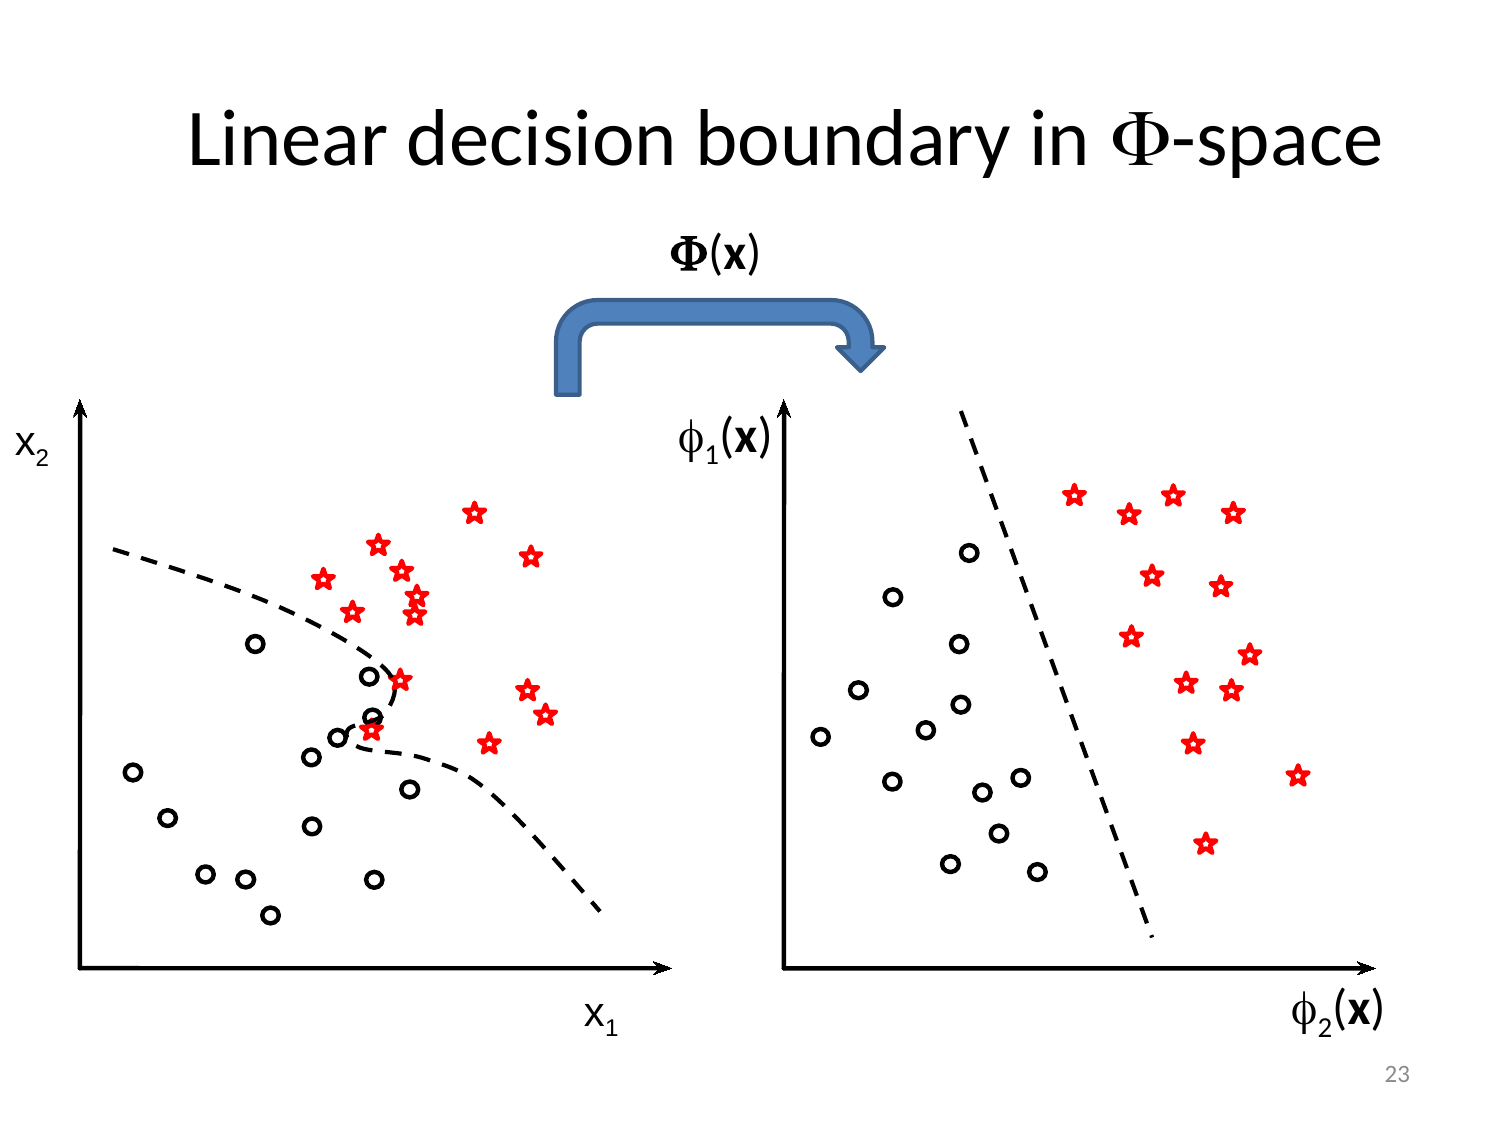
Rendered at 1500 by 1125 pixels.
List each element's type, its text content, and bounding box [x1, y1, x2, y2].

text_box f2(x) [1276, 967, 1401, 1051]
text_box [1221, 680, 1242, 700]
text_box [950, 636, 968, 653]
text_box [1175, 672, 1197, 692]
text_box [1029, 864, 1046, 880]
text_box [952, 696, 970, 713]
text_box [974, 784, 991, 801]
text_box [1239, 644, 1261, 664]
text_box [1182, 733, 1204, 753]
text_box [1118, 504, 1140, 524]
text_box [812, 728, 829, 745]
text_box F(x) [655, 212, 777, 288]
text_box [553, 297, 887, 397]
text_box [941, 856, 959, 873]
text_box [0, 399, 683, 1043]
slide_number 23 [1074, 1042, 1425, 1103]
text_box [1195, 833, 1217, 853]
text_box [1120, 626, 1142, 646]
text_box [917, 722, 935, 739]
text_box [884, 773, 901, 790]
text_box [1162, 485, 1184, 505]
text_box [849, 682, 867, 699]
text_box [1287, 765, 1309, 785]
text_box [1141, 565, 1163, 585]
text_box [884, 589, 902, 606]
text_box [960, 545, 978, 561]
text_box [1357, 961, 1372, 967]
text_box [1210, 576, 1232, 596]
text_box [990, 825, 1008, 842]
title Linear decision boundary in F-space [147, 39, 1423, 228]
text_box [1012, 769, 1030, 786]
text_box [1064, 484, 1085, 505]
text_box f1(x) [663, 394, 788, 478]
text_box [1222, 502, 1244, 523]
